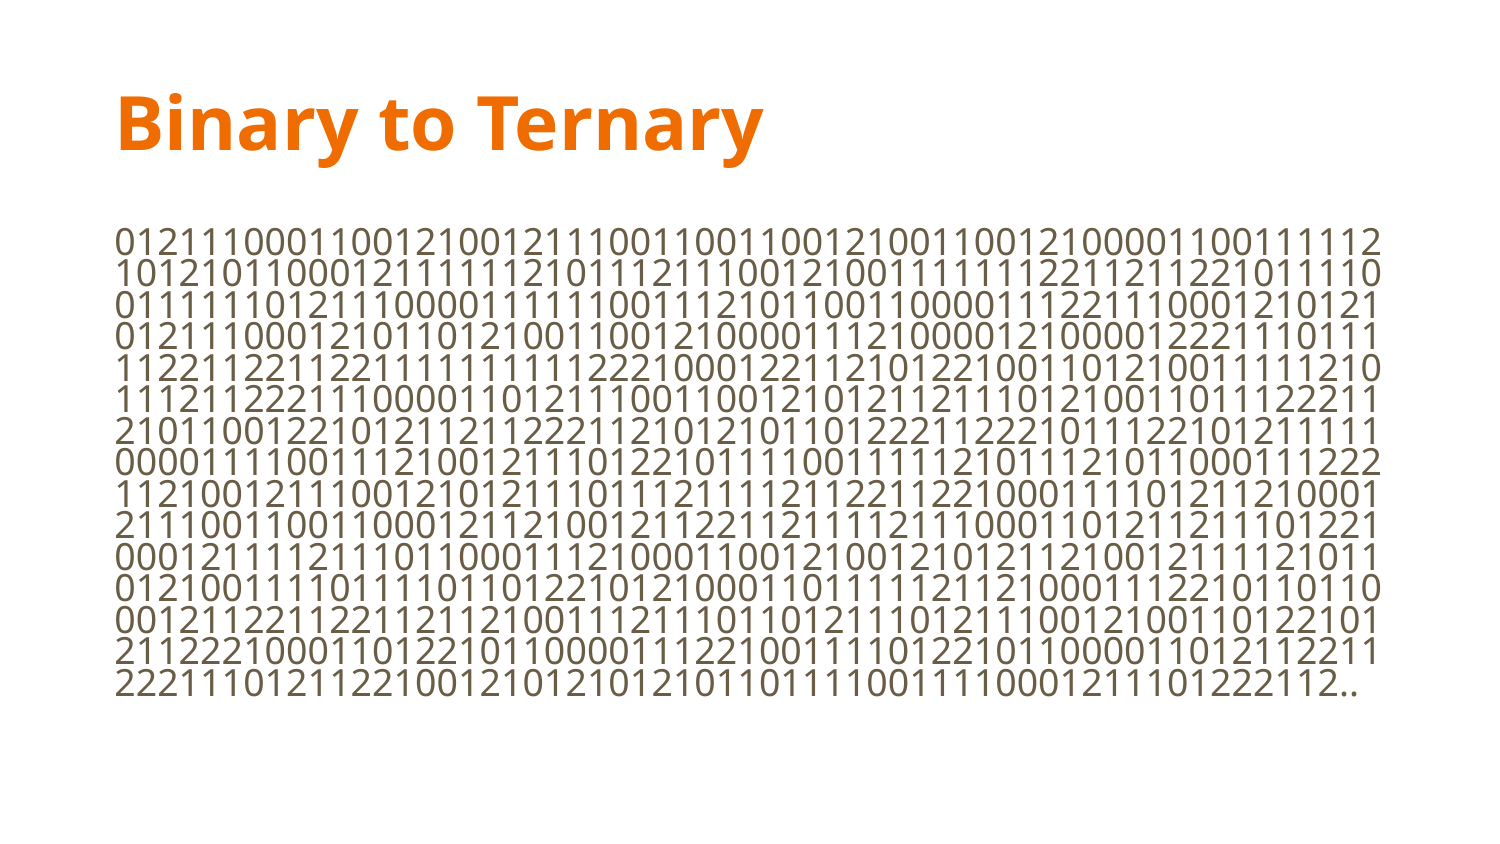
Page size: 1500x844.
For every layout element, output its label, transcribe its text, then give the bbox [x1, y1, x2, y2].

title Binary to Ternary [103, 44, 1397, 208]
list 0121110001100121001211100110011001210011001210000110011111210121011000121111112101112111001210011111112211211221011110011111101211100001111110011121011001100001112211100012101210121110001210110121001100121000011121000012100001222111011111221122112211111111112221000122112101221001101210011111210111211222111000011012111001100121012112111012100110111222112101100122101211211222112101210110122211222101112210121111100001111001112100121110122101111001111121011121011000111222112100121110012101211101112111121122112210001111012112100012111001100110001211210012112211211112111000110121121110122100012111121110110001112100011001210012101211210012111121011012100111101111011012210121000110111112112100011122101101100012112211221121121001112111011012111012111001210011012210121122210001101221011000011122100111101221011000011012112211222111012112210012101210121011011110011110001211101222112.. [103, 224, 1397, 760]
